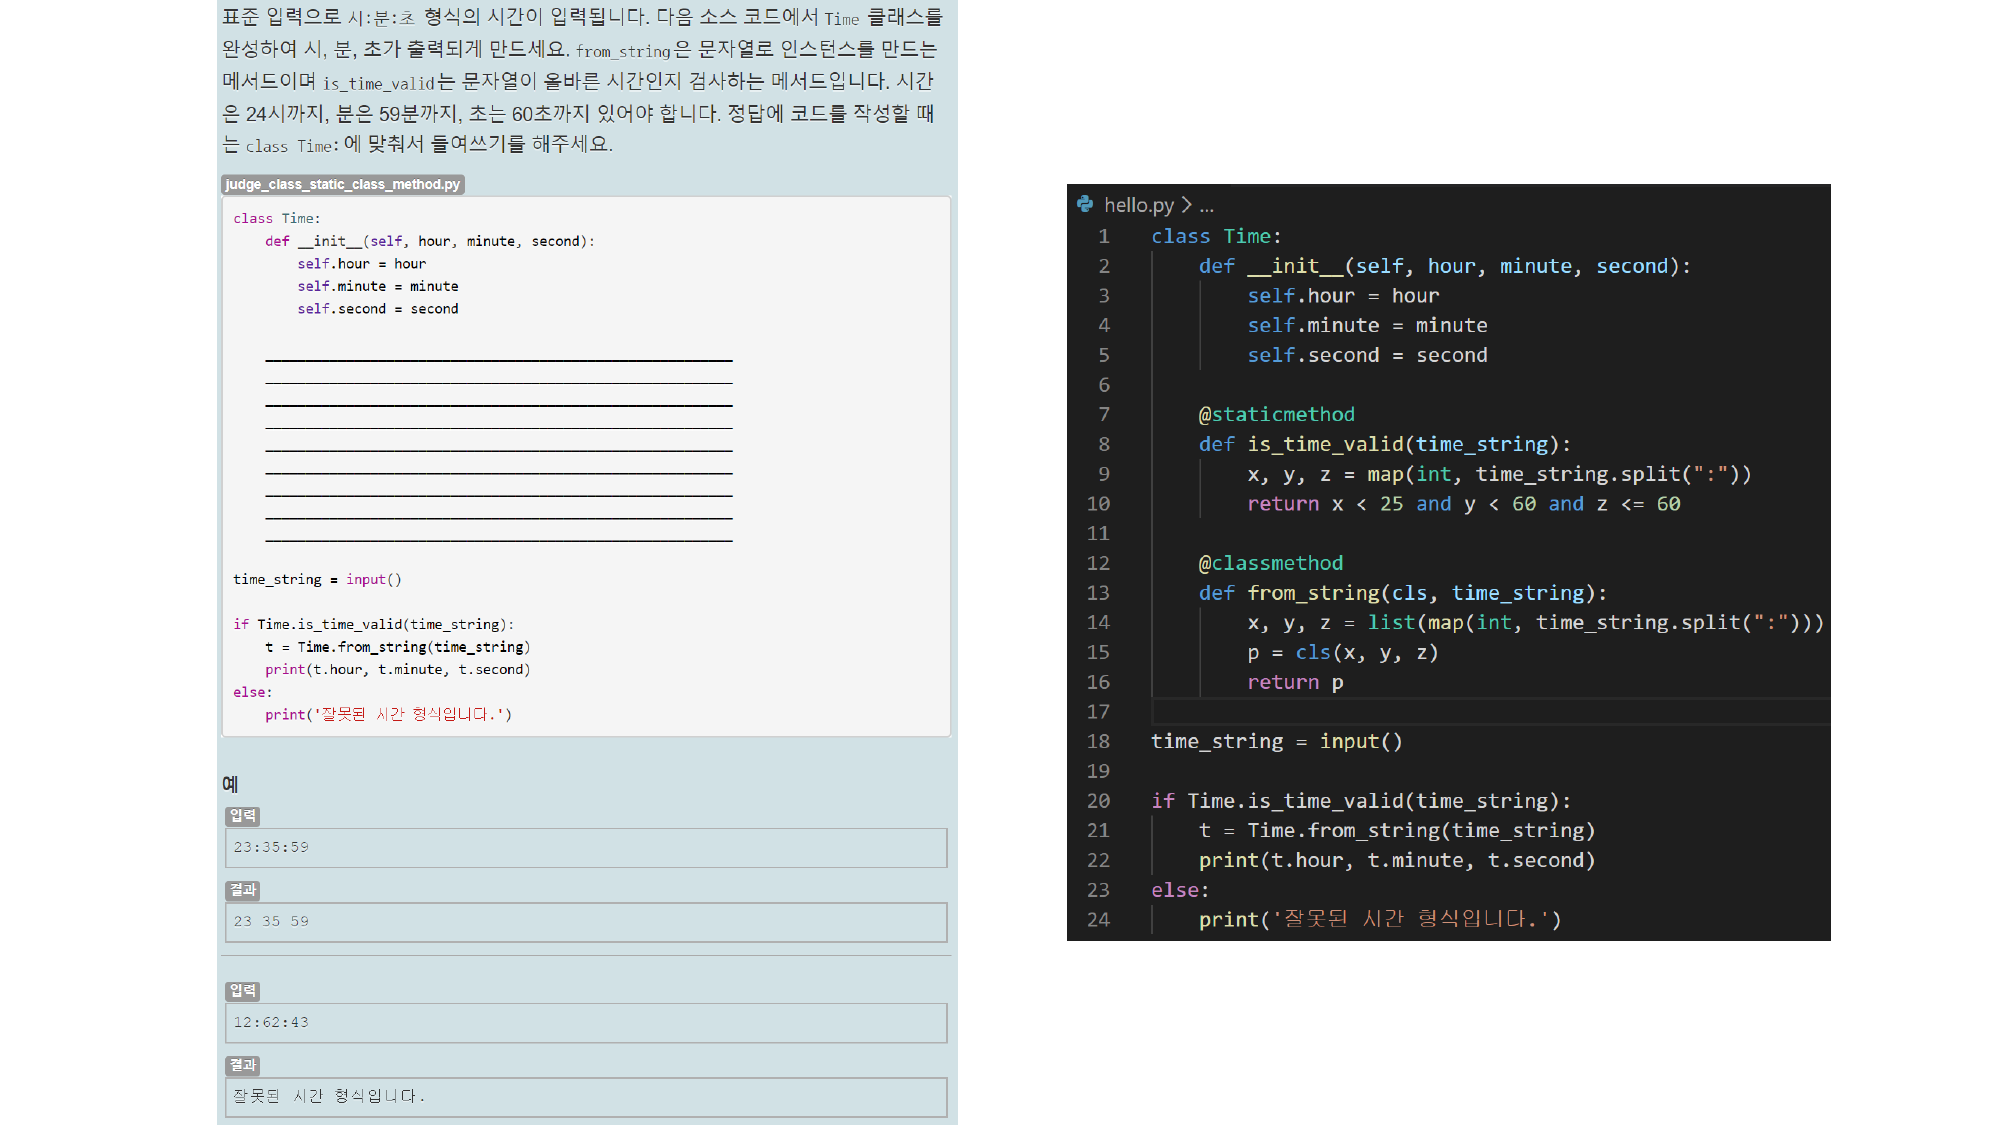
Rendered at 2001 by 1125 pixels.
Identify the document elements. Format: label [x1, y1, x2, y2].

picture [1067, 184, 1831, 941]
picture [217, 0, 958, 1125]
